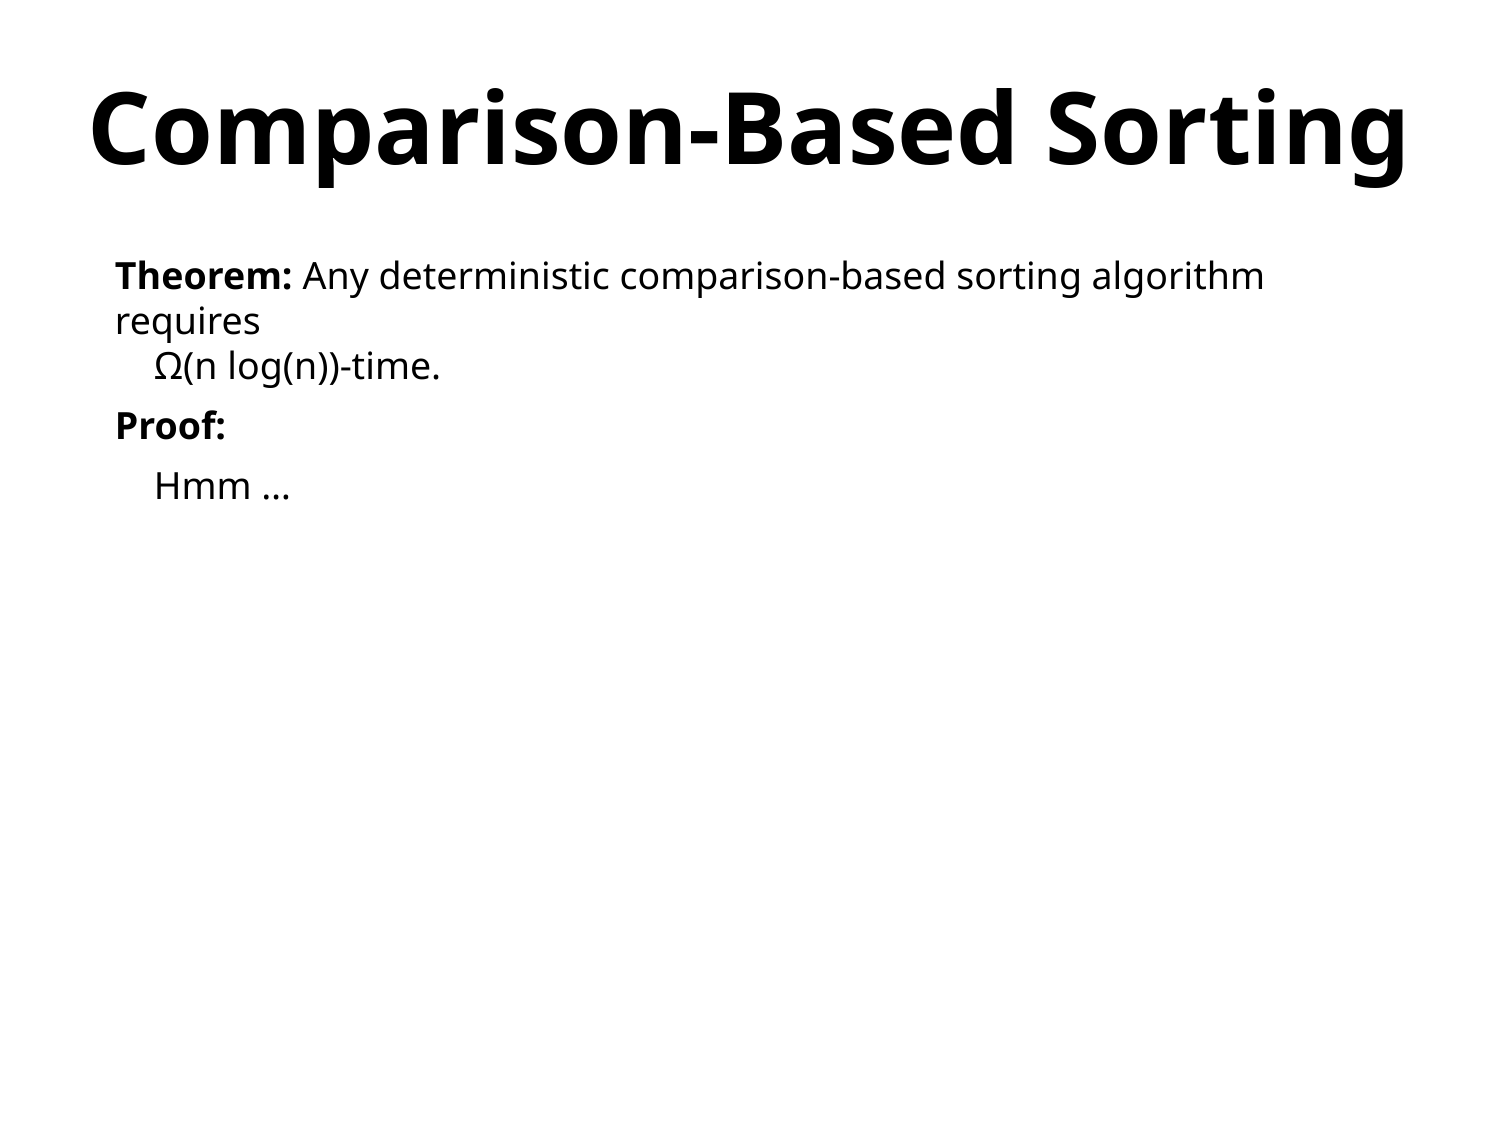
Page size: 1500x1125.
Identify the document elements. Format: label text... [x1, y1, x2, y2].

subtitle Comparison-Based Sorting [0, 50, 1500, 237]
subtitle Theorem: Any deterministic comparison-based sorting algorithm requires Ω(n log(n))-time. Proof: Hmm … [99, 236, 1400, 1125]
